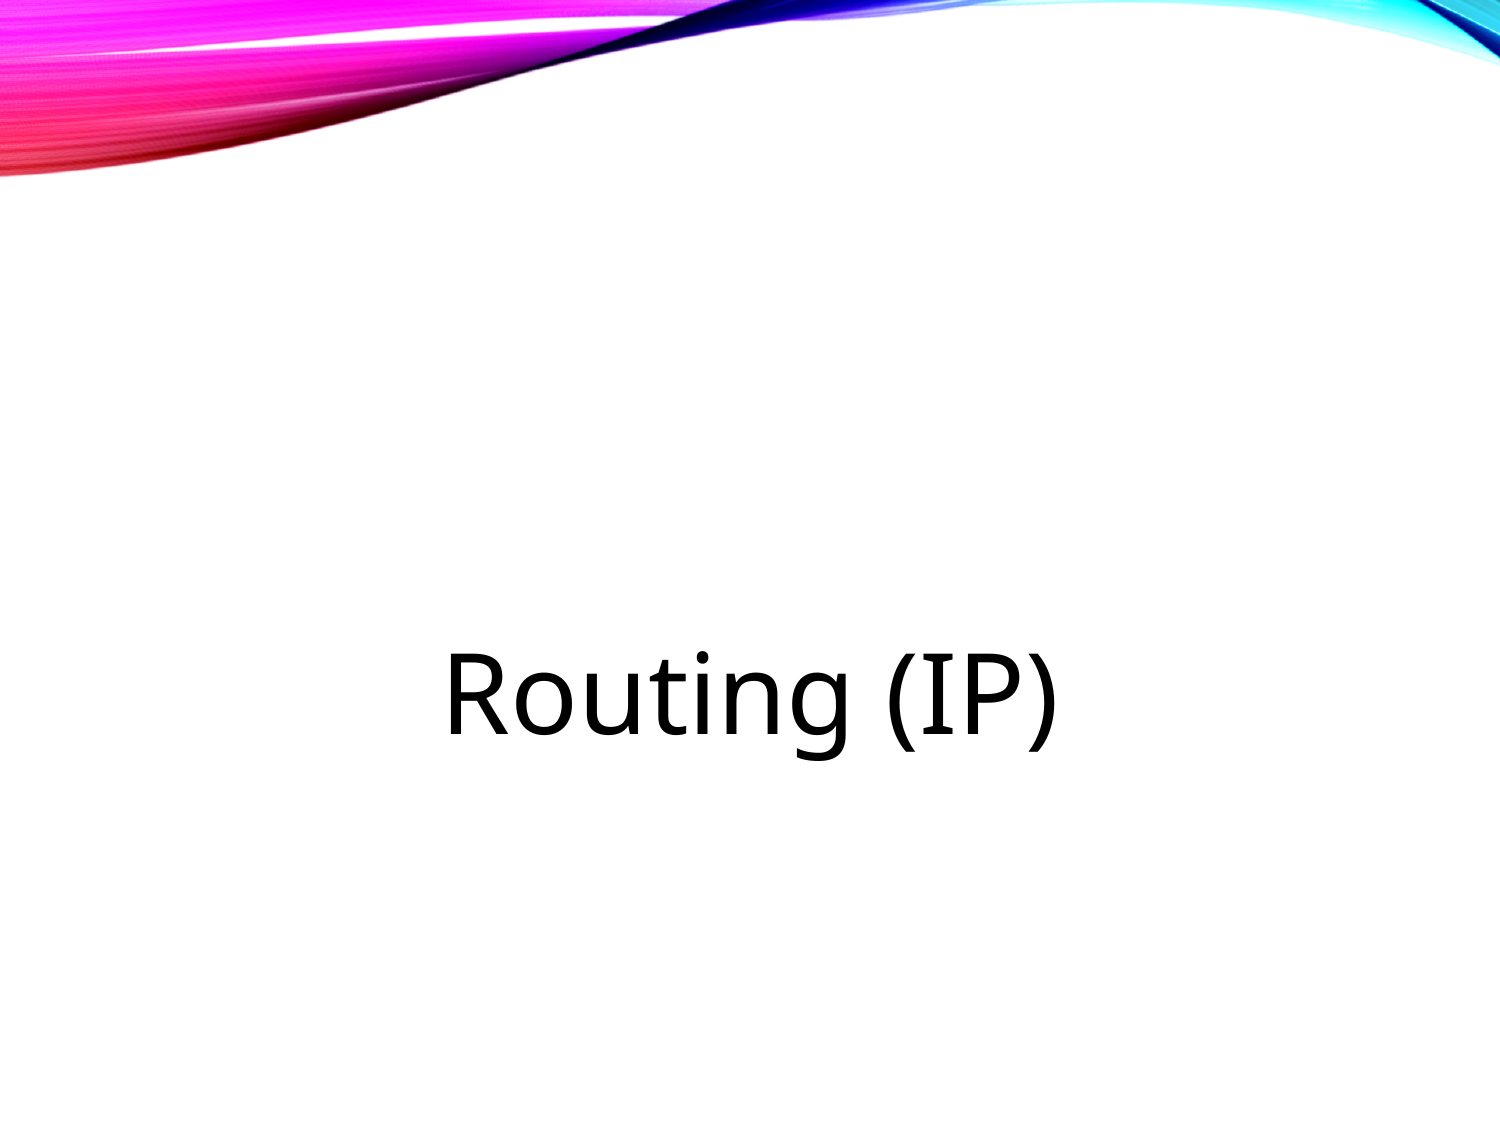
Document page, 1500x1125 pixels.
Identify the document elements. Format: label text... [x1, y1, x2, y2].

picture [0, 0, 1500, 178]
list Routing (IP) [97, 360, 1403, 1028]
